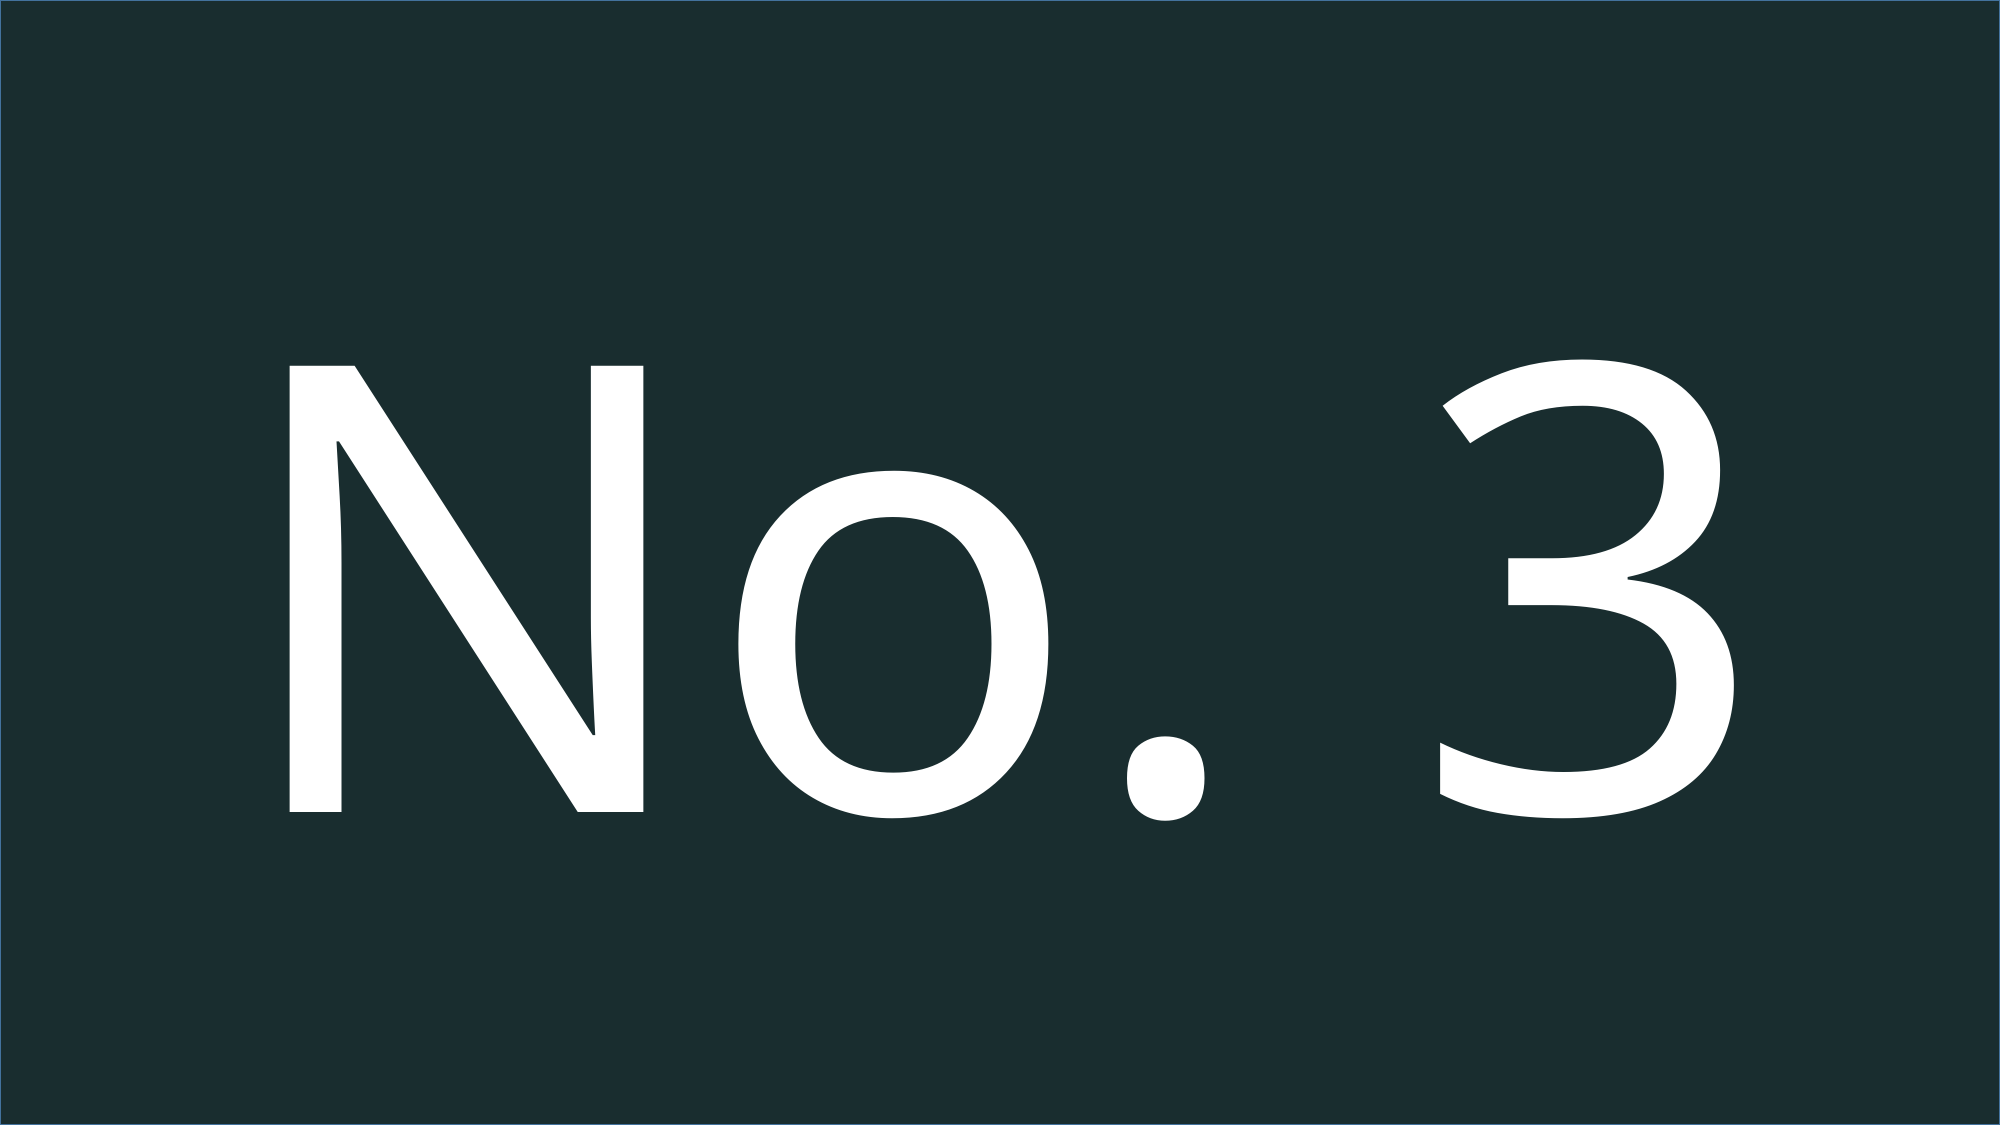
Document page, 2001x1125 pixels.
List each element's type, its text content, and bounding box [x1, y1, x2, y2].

text_box No. 3 [0, 0, 2000, 1125]
